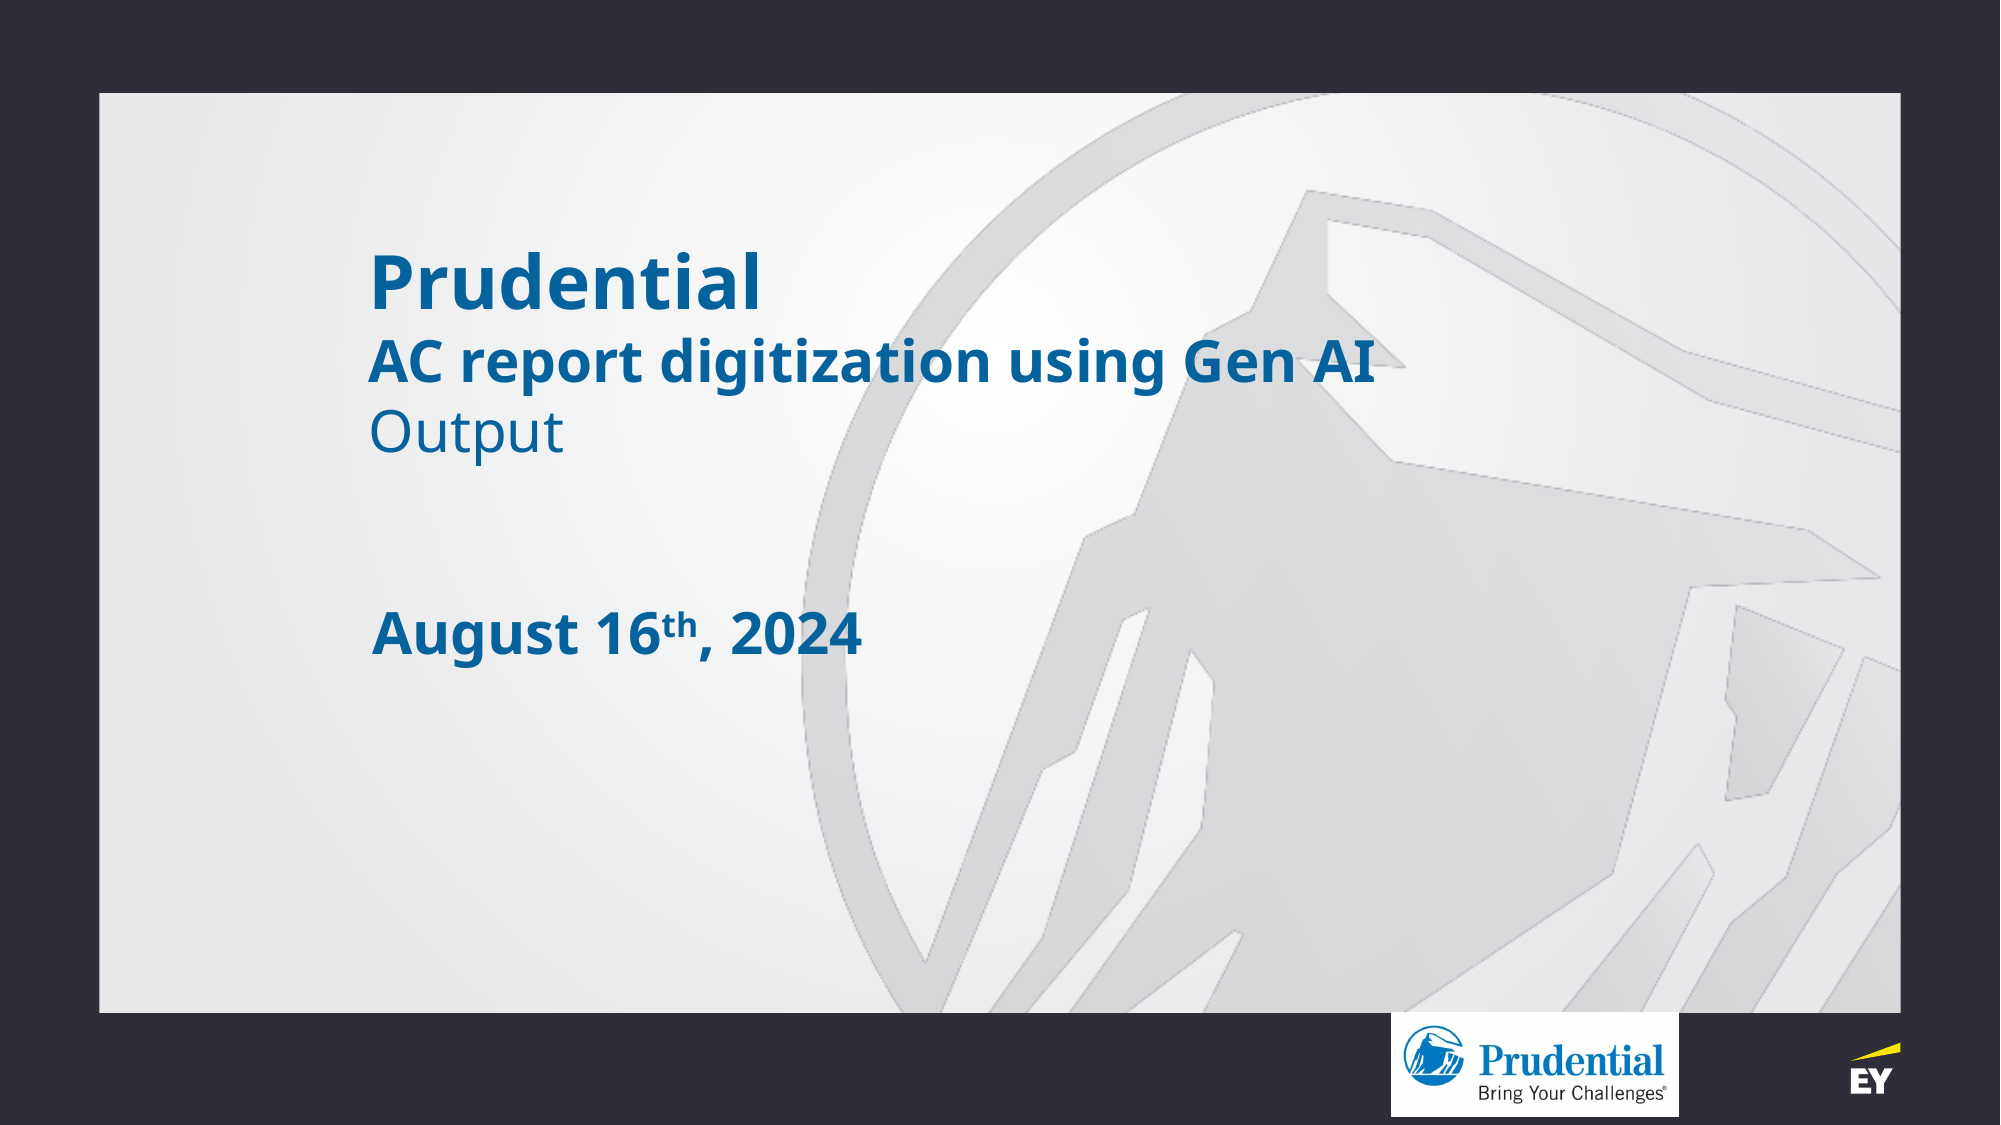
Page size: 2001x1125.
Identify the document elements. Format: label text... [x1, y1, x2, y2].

text_box Prudential AC report digitization using Gen AI Output [353, 227, 1704, 497]
text_box August 16th, 2024 [357, 589, 1707, 703]
picture [1391, 1011, 1680, 1117]
